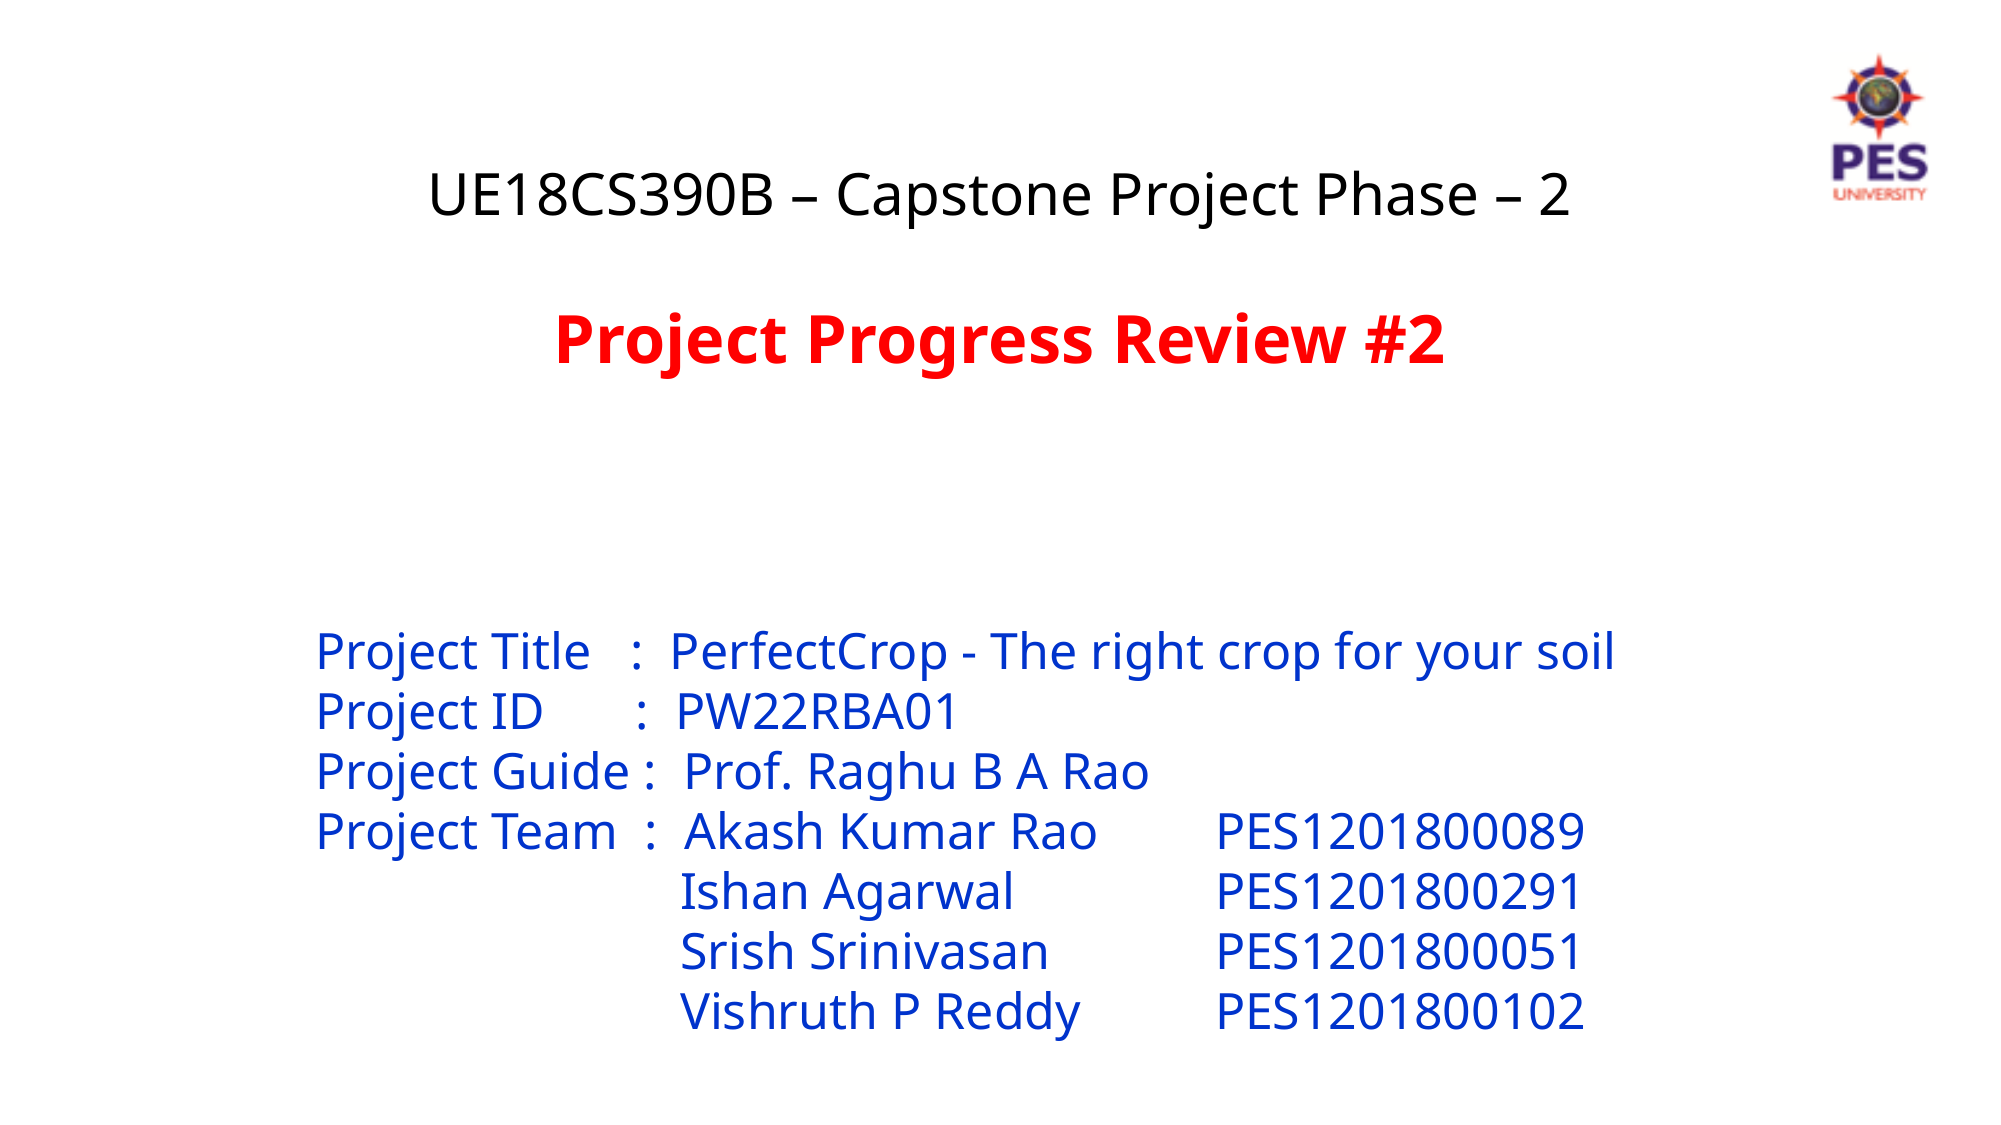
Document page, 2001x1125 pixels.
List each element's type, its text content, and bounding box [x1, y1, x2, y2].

text_box Project Title : PerfectCrop - The right crop for your soil Project ID : PW22RBA01 Project Guide : Prof. Raghu B A Rao Project Team : Akash Kumar Rao PES1201800089 Ishan Agarwal PES1201800291 Srish Srinivasan PES1201800051 Vishruth P Reddy PES1201800102 [300, 612, 1688, 838]
picture [1827, 49, 1938, 213]
text_box UE18CS390B – Capstone Project Phase – 2 Project Progress Review #2 [350, 149, 1650, 385]
